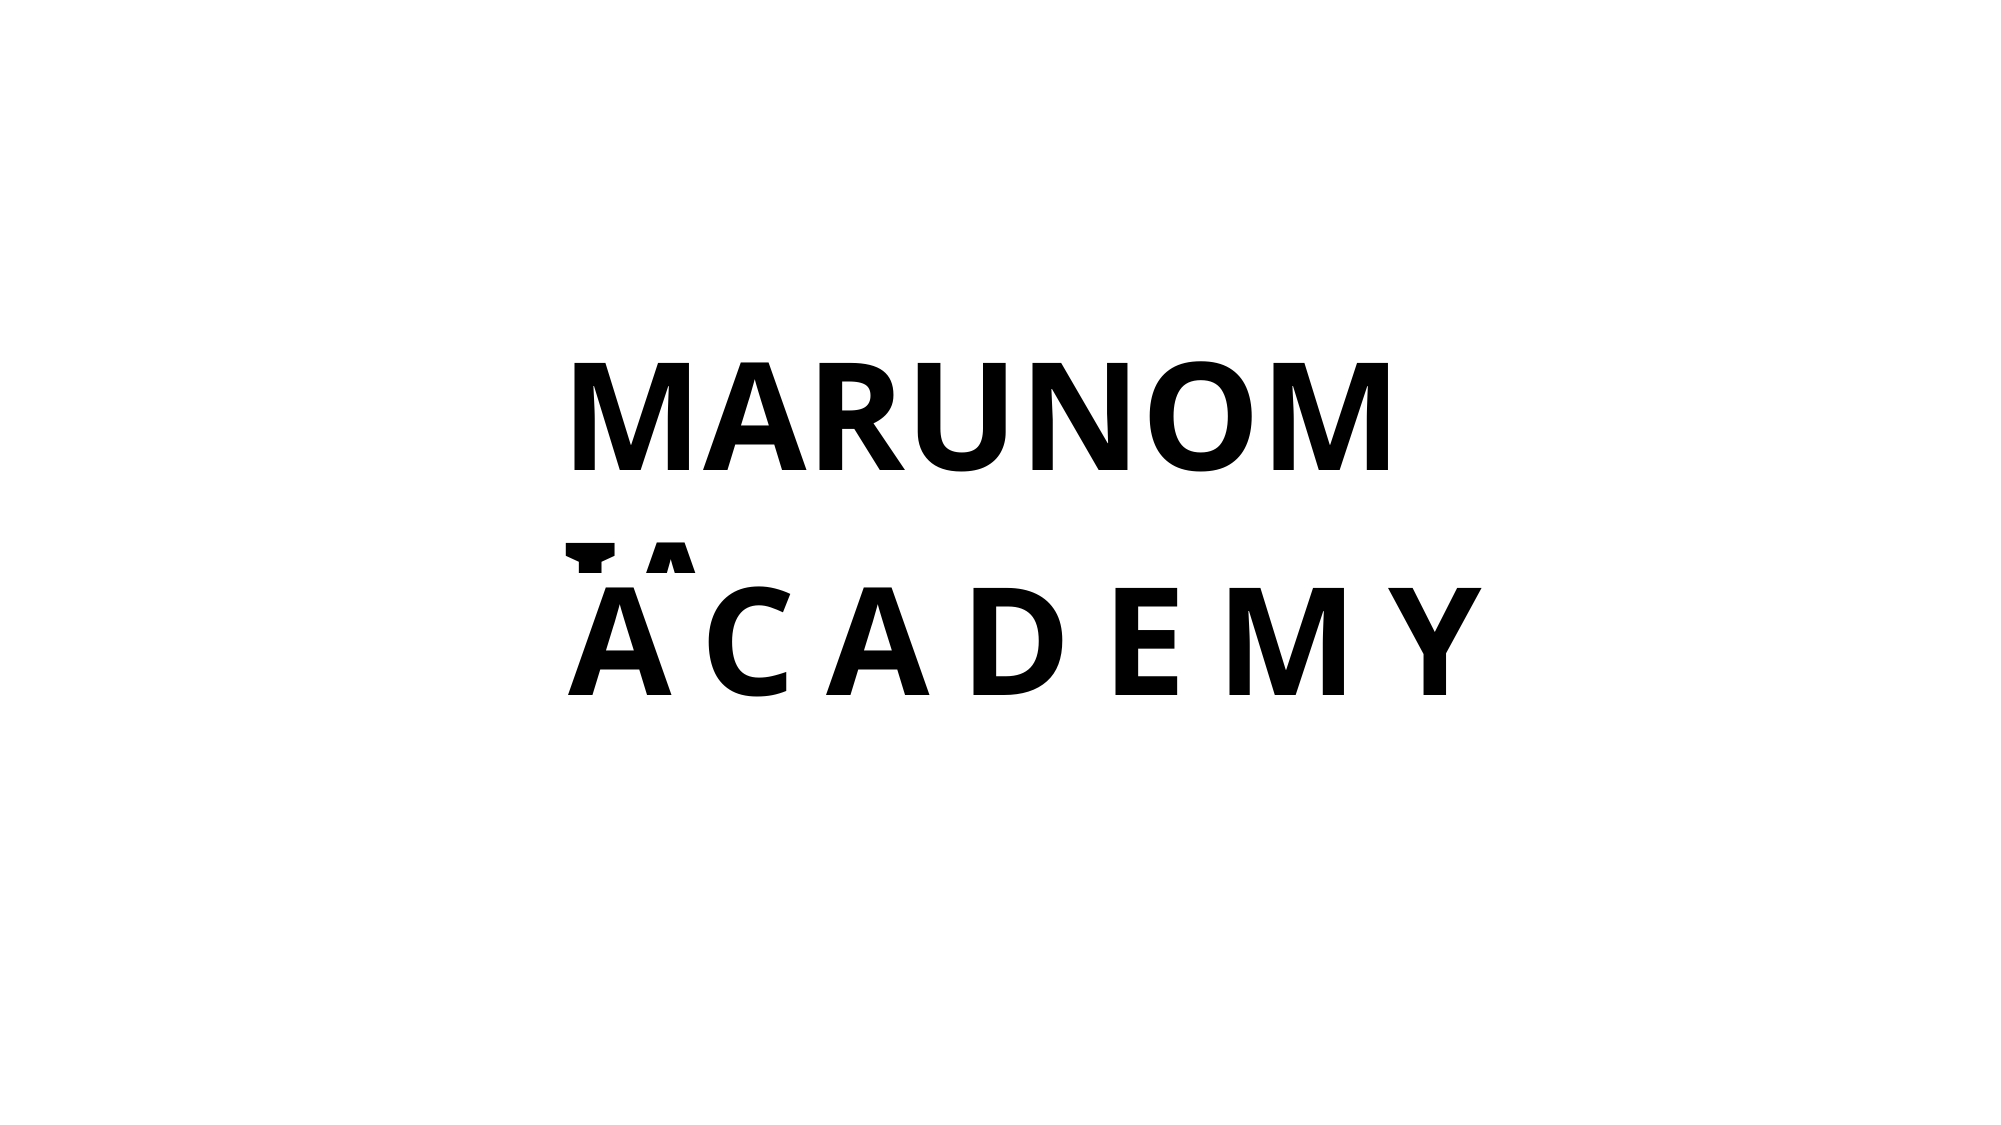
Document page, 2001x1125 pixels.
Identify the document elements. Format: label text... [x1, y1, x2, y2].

text_box MARUNOMIA [547, 439, 1473, 563]
text_box ACADEMY [554, 573, 1524, 698]
